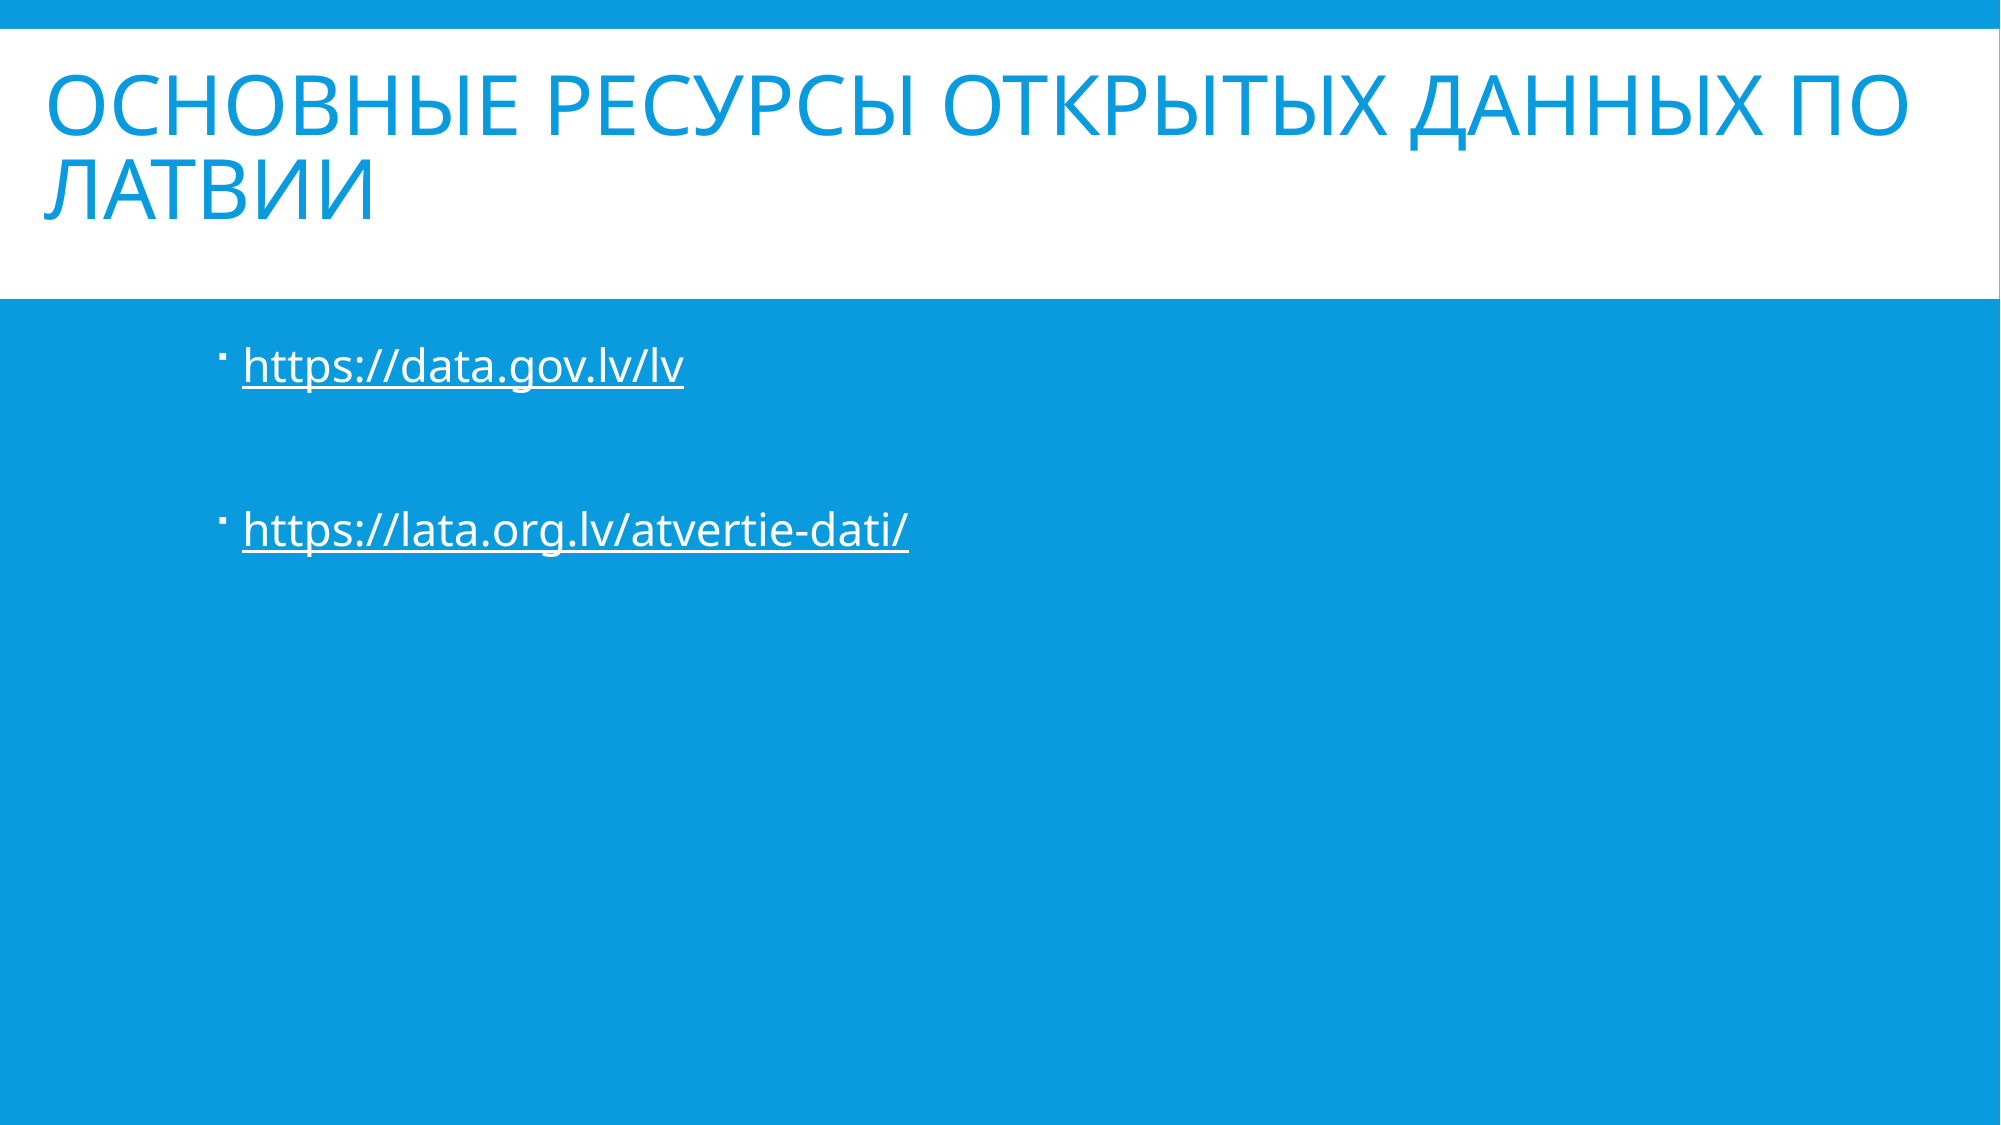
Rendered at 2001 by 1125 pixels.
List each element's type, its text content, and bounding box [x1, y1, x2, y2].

list https://data.gov.lv/lv https://lata.org.lv/atvertie-dati/ [197, 329, 1803, 1020]
title Основные ресурсы открытых данных по Латвии [29, 43, 2000, 261]
